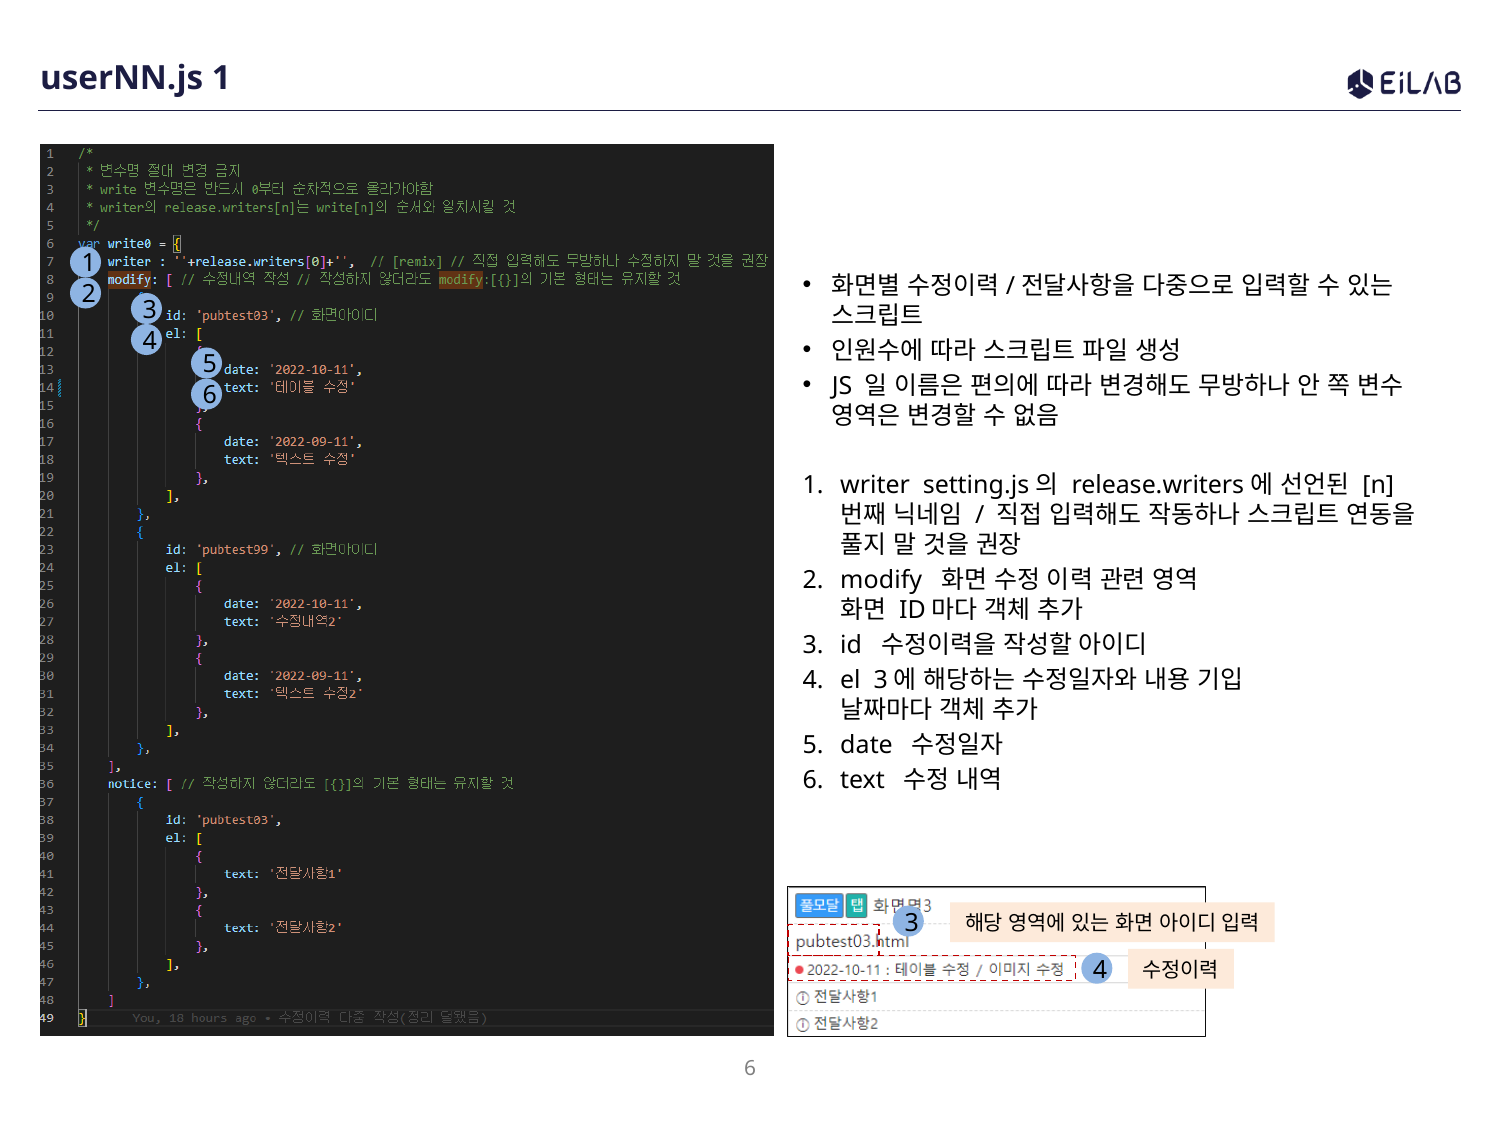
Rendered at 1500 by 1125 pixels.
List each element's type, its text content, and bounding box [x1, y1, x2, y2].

picture [39, 144, 775, 1036]
picture [787, 886, 1205, 1036]
picture [1347, 68, 1461, 99]
text_box 화면별 수정이력/전달사항을 다중으로 입력할 수 있는 스크립트 인원수에 따라 스크립트 파일 생성 JS 일 이름은 편의에 따라 변경해도 무방하나 안 쪽 변수 영역은 변경할 수 없음 writer setting.js의 release.writers에 선언된 [n]번째 닉네임 / 직접 입력해도 작동하나 스크립트 연동을 풀지 말 것을 권장 modify 화면 수정 이력 관련 영역 화면 ID마다 객체 추가 id 수정이력을 작성할 아이디 el 3에 해당하는 수정일자와 내용 기입 날짜마다 객체 추가 date 수정일자 text 수정 내역 [787, 261, 1460, 887]
text_box 해당 영역에 있는 화면 아이디 입력 [1209, 902, 1275, 943]
title userNN.js 1 [40, 43, 1334, 110]
text_box 수정이력 [1209, 948, 1234, 989]
